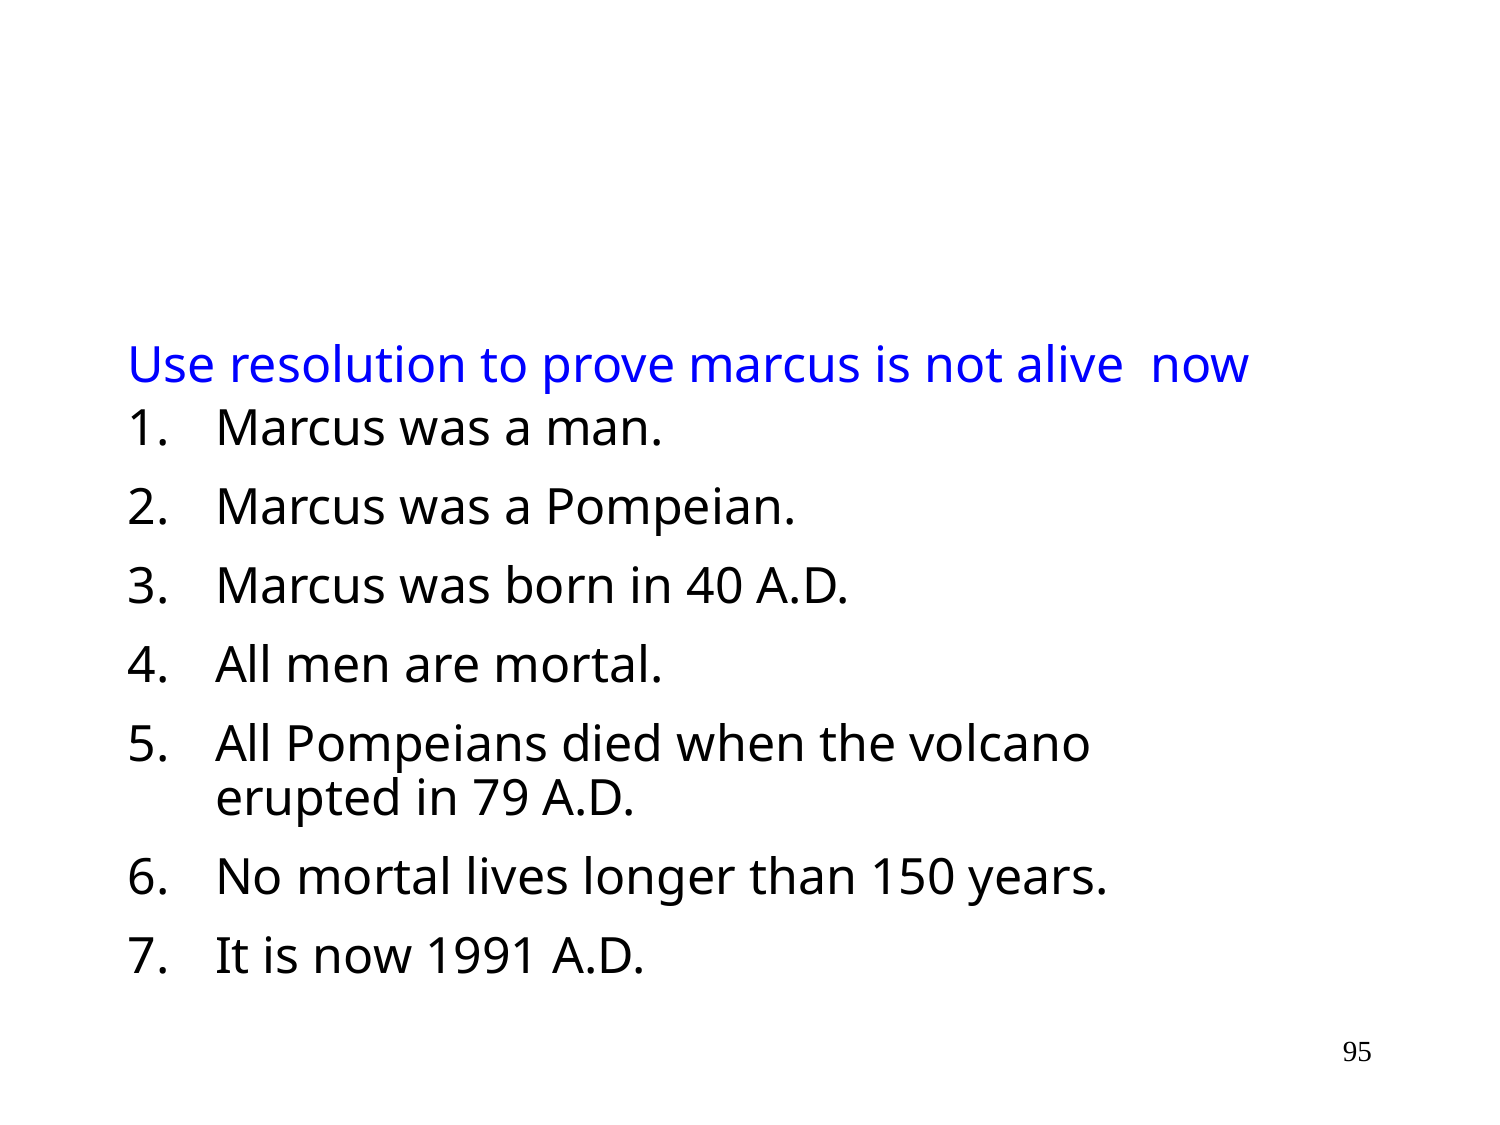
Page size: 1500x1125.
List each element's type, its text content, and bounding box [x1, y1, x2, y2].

slide_number 95 [1074, 1024, 1388, 1101]
list Use resolution to prove marcus is not alive now Marcus was a man. 2. Marcus was a Pompeian. 3. Marcus was born in 40 A.D. 4. All men are mortal. 5. All Pompeians died when the volcano erupted in 79 A.D. 6. No mortal lives longer than 150 years. 7. It is now 1991 A.D. [112, 324, 1388, 1051]
